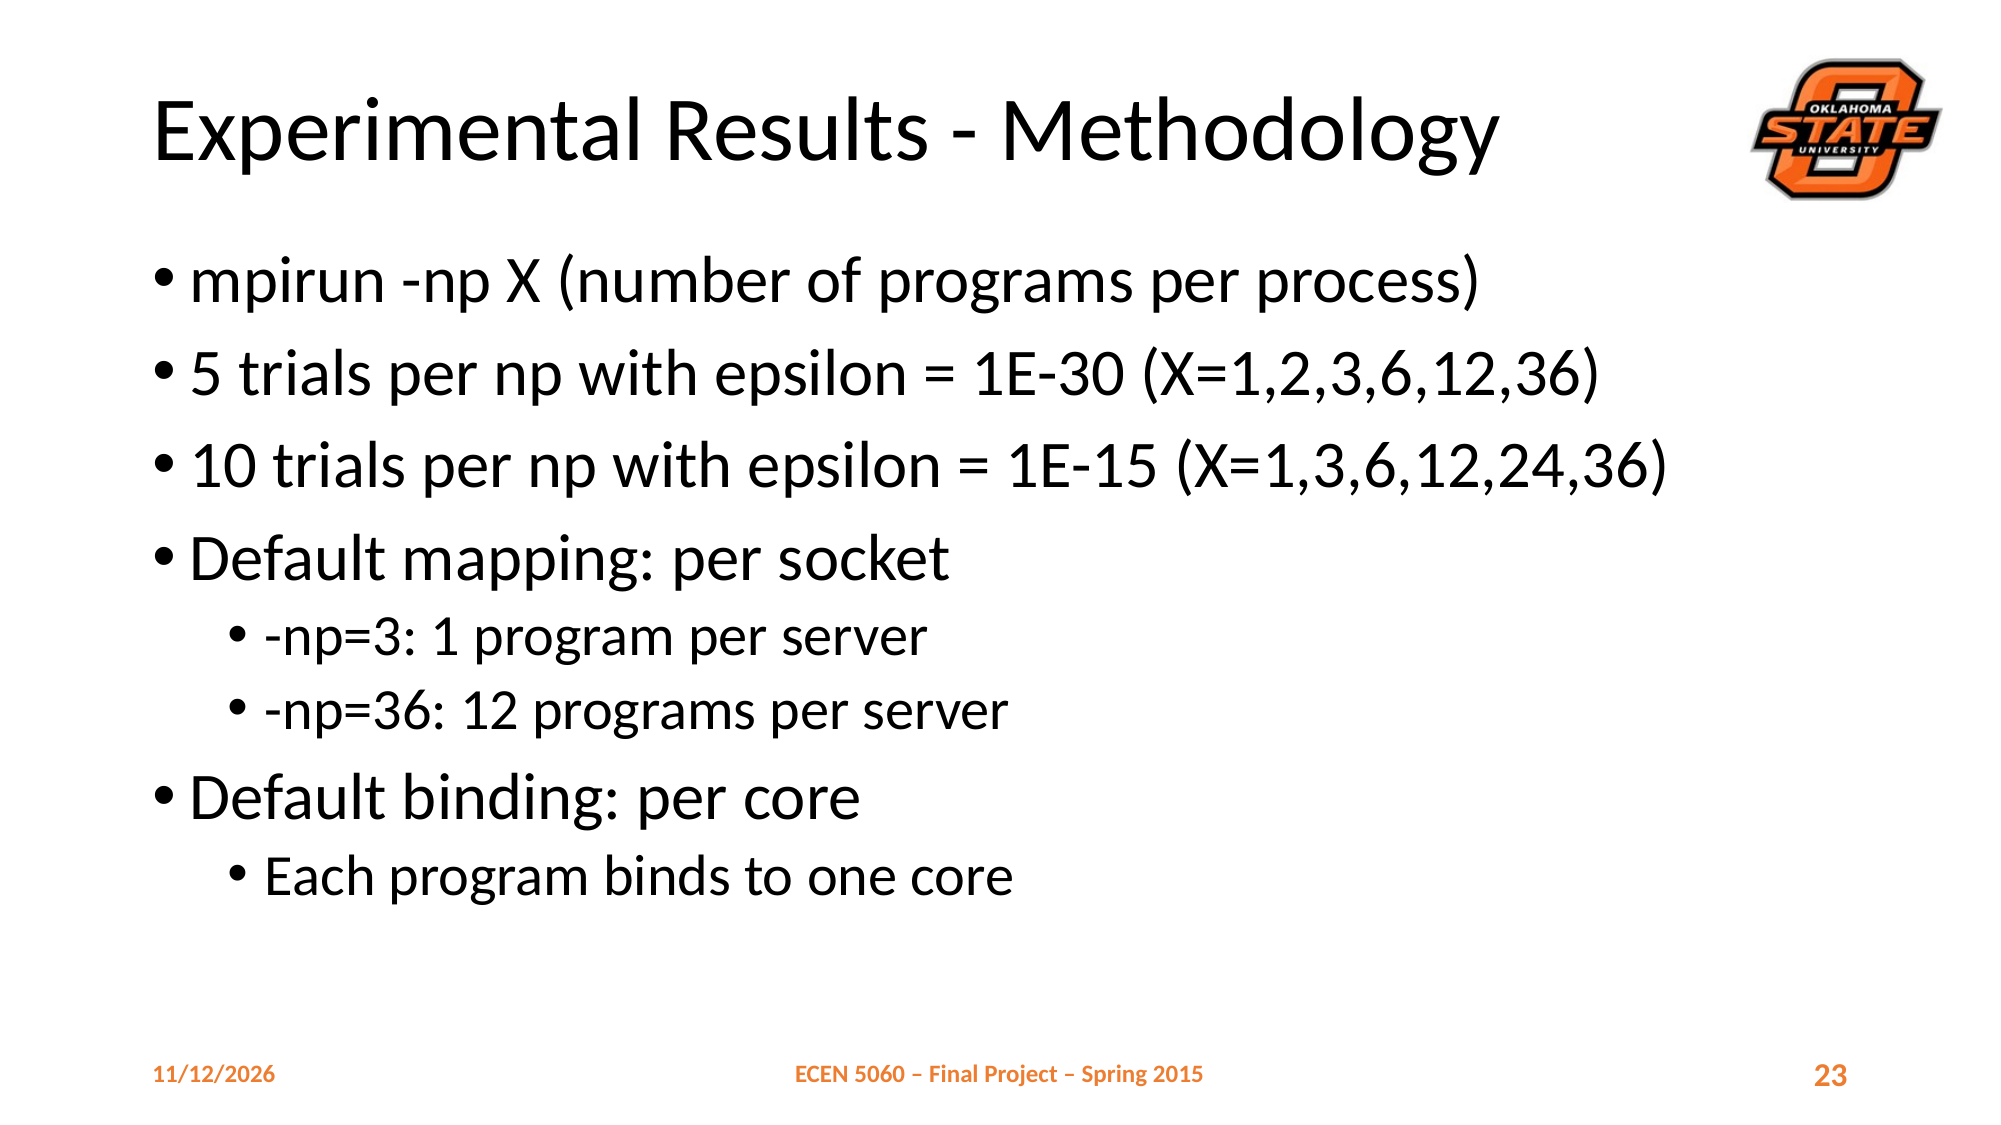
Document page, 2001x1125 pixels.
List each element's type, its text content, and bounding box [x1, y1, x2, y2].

picture [1747, 47, 1944, 215]
slide_number 23 [1412, 1042, 1863, 1103]
title Experimental Results - Methodology [137, 59, 1863, 203]
list mpirun -np X (number of programs per process) 5 trials per np with epsilon = 1E-30 (X=1,2,3,6,12,36) 10 trials per np with epsilon = 1E-15 (X=1,3,6,12,24,36) Default mapping: per socket -np=3: 1 program per server -np=36: 12 programs per server Default binding: per core Each program binds to one core [137, 237, 1863, 1011]
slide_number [137, 1042, 588, 1103]
footer ECEN 5060 – Final Project – Spring 2015 [662, 1042, 1338, 1103]
